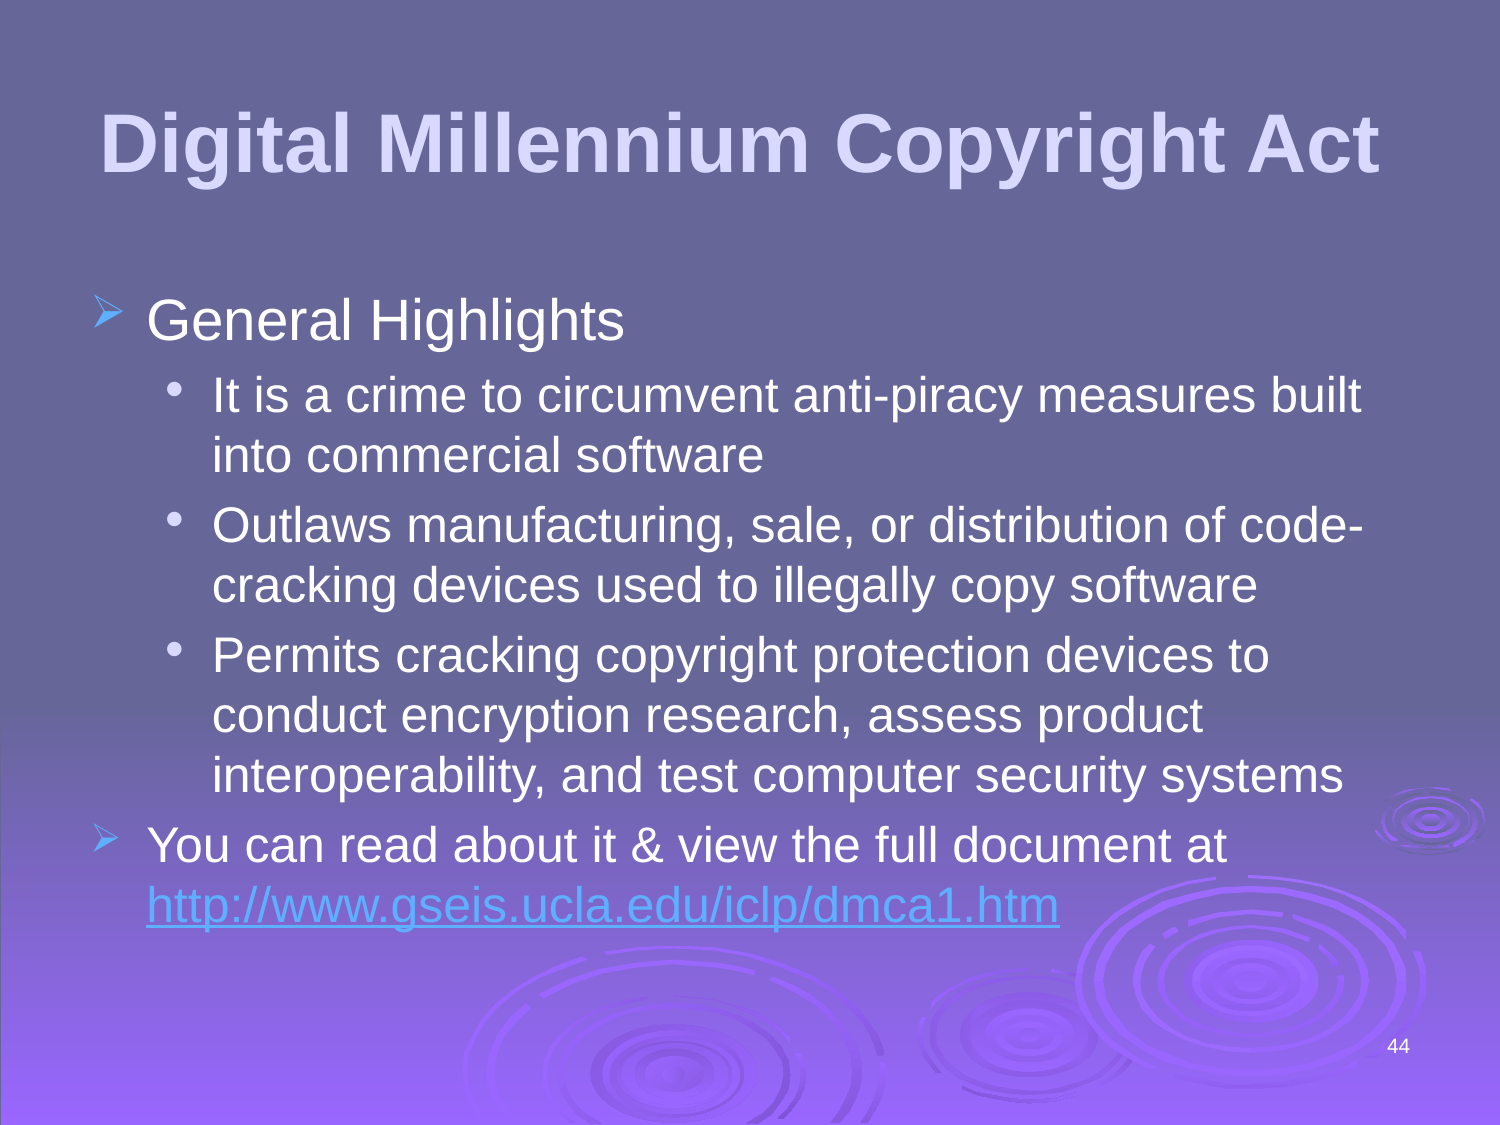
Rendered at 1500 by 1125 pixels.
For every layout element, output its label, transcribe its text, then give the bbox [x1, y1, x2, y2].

title Digital Millennium Copyright Act [74, 45, 1426, 233]
slide_number 44 [1074, 1024, 1426, 1101]
list General Highlights It is a crime to circumvent anti-piracy measures built into commercial software Outlaws manufacturing, sale, or distribution of code-cracking devices used to illegally copy software Permits cracking copyright protection devices to conduct encryption research, assess product interoperability, and test computer security systems You can read about it & view the full document at http://www.gseis.ucla.edu/iclp/dmca1.htm [74, 274, 1426, 1006]
